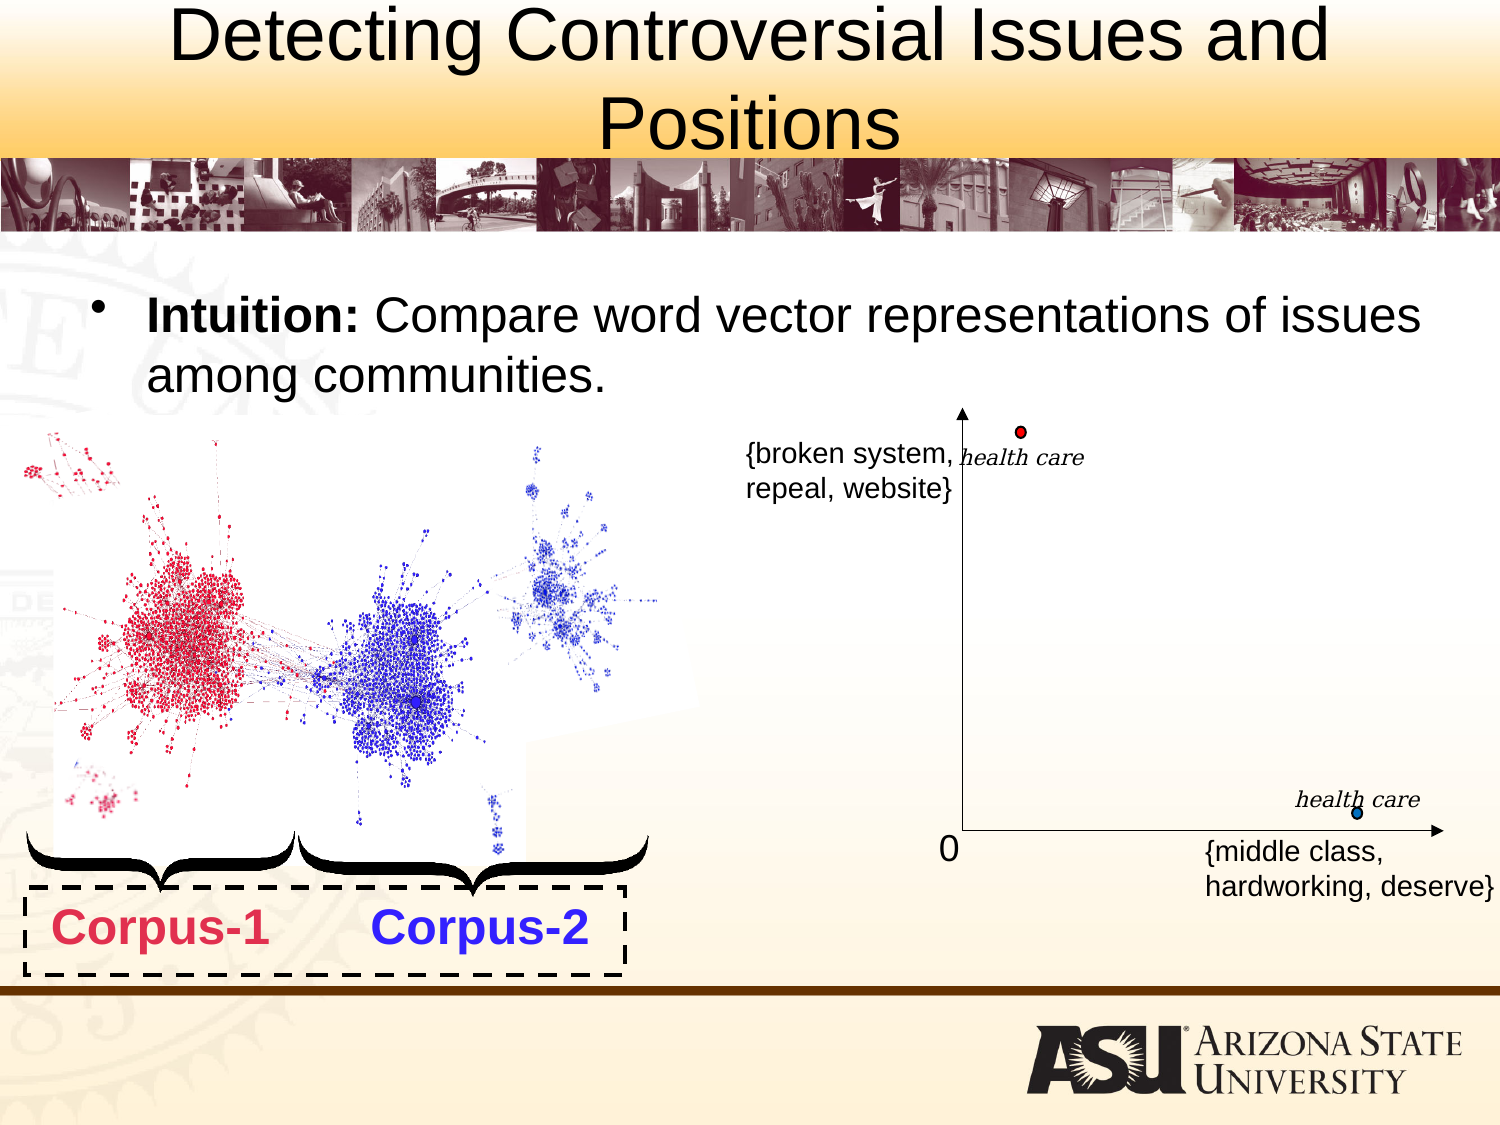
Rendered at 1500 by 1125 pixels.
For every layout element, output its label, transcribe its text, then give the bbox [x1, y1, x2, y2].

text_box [962, 407, 1444, 831]
text_box [24, 894, 626, 976]
text_box {broken system, repeal, website} [731, 426, 962, 512]
picture [0, 150, 1500, 1125]
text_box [972, 426, 1069, 465]
title Detecting Controversial Issues and Positions [0, 0, 1500, 150]
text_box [1308, 786, 1405, 819]
text_box 0 [924, 816, 975, 877]
text_box {middle class, hardworking, deserve} [1190, 824, 1500, 910]
text_box Intuition: Compare word vector representations of issues among communities. [74, 275, 1488, 975]
